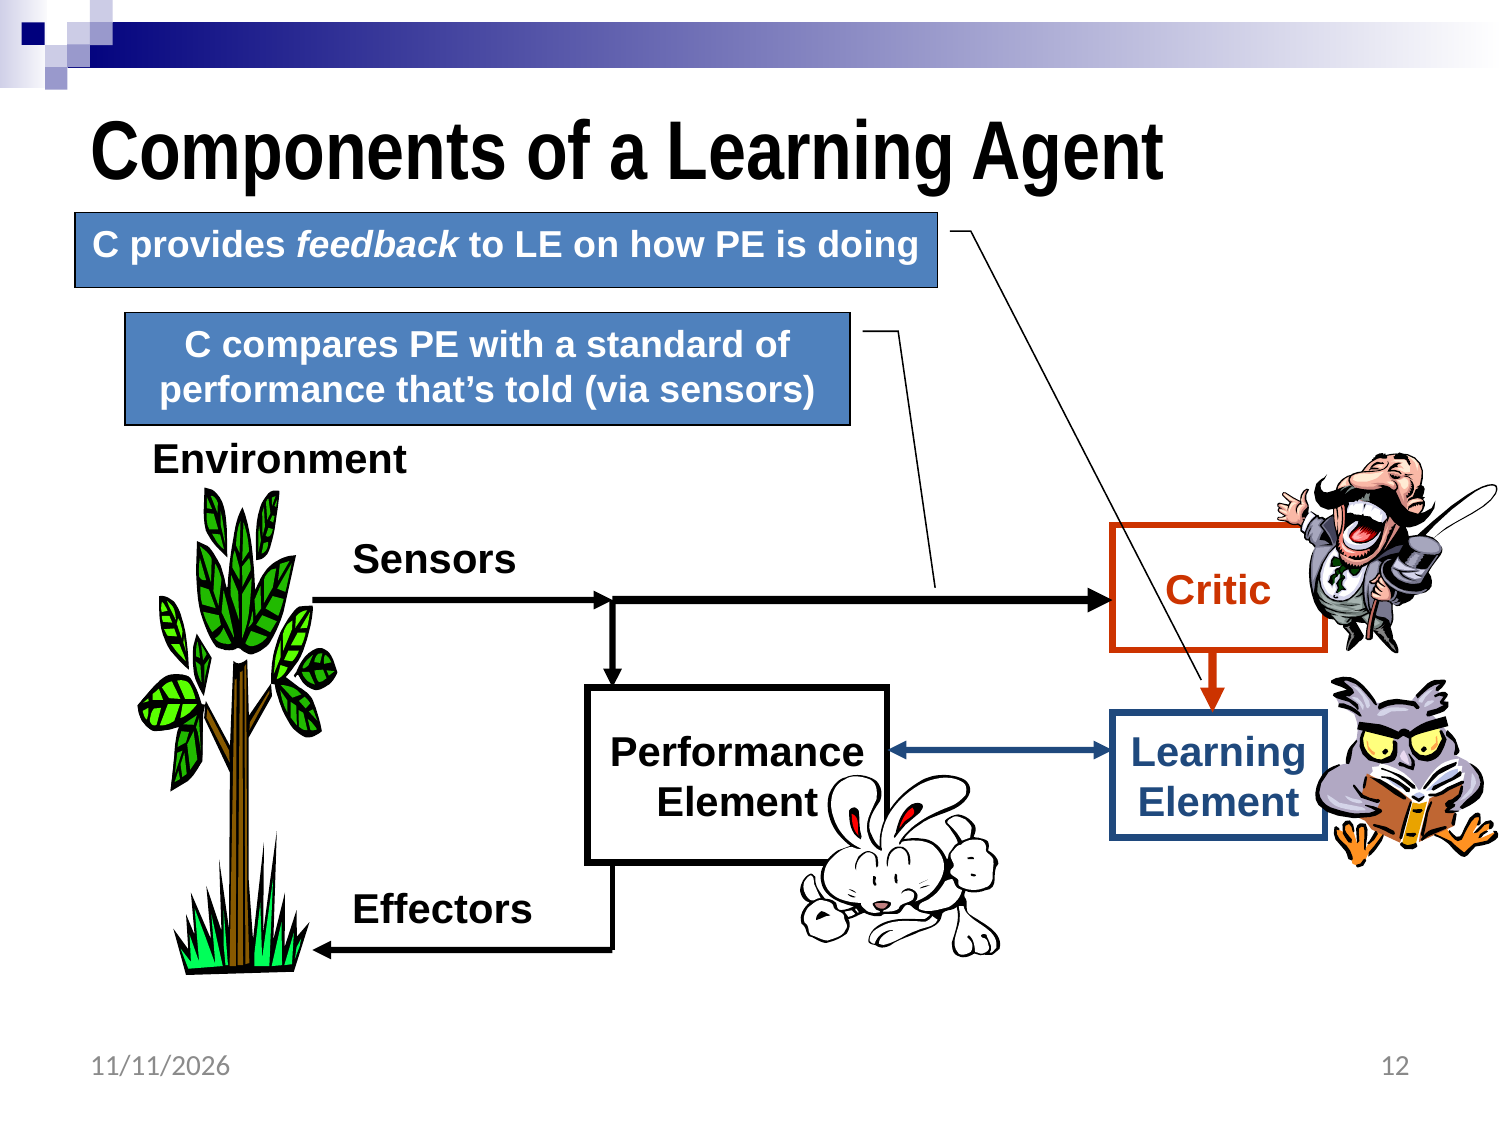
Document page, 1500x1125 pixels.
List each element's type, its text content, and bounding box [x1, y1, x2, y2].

text_box [606, 601, 619, 688]
text_box Sensors [341, 525, 532, 590]
text_box [887, 743, 1113, 757]
text_box C provides feedback to LE on how PE is doing [75, 212, 938, 288]
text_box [799, 774, 1001, 958]
text_box Effectors [341, 875, 549, 940]
text_box [612, 593, 1113, 607]
picture [1274, 449, 1500, 656]
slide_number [75, 1037, 425, 1091]
picture [1313, 674, 1500, 870]
text_box Learning Element [1112, 712, 1308, 838]
slide_number 12 [1074, 1037, 1425, 1091]
text_box Critic [1112, 525, 1269, 650]
text_box Environment [137, 426, 422, 490]
title Components of a Learning Agent [75, 67, 1425, 225]
text_box [1206, 649, 1219, 713]
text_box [137, 487, 338, 976]
text_box Performance Element [587, 687, 888, 863]
text_box C compares PE with a standard of performance that’s told (via sensors) [125, 312, 851, 426]
text_box [341, 593, 612, 607]
